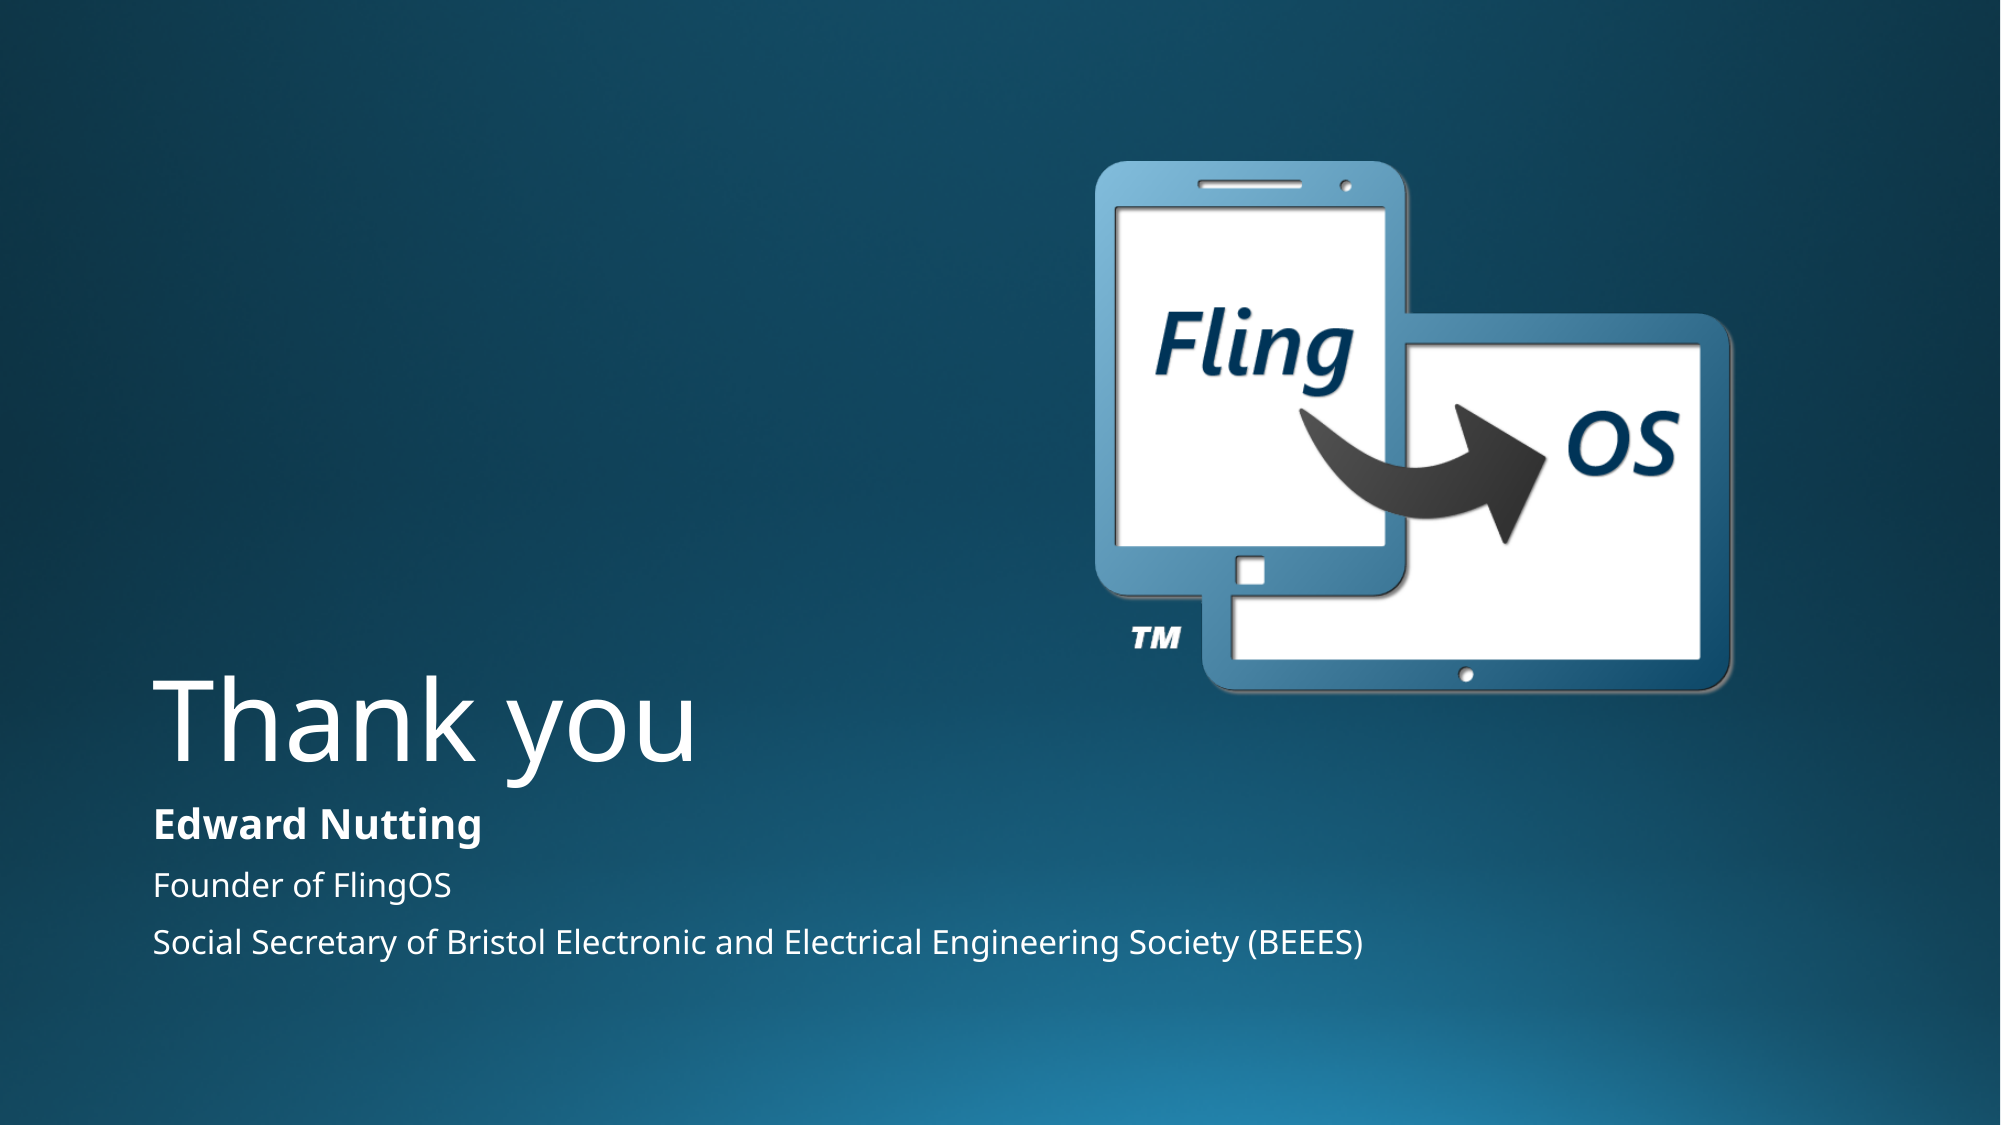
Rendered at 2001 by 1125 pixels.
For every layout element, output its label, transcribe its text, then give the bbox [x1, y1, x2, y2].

picture [0, 0, 2001, 1125]
title Thank you [137, 381, 1863, 794]
list Edward Nutting Founder of FlingOS Social Secretary of Bristol Electronic and Electrical Engineering Society (BEEES) [137, 795, 1863, 983]
